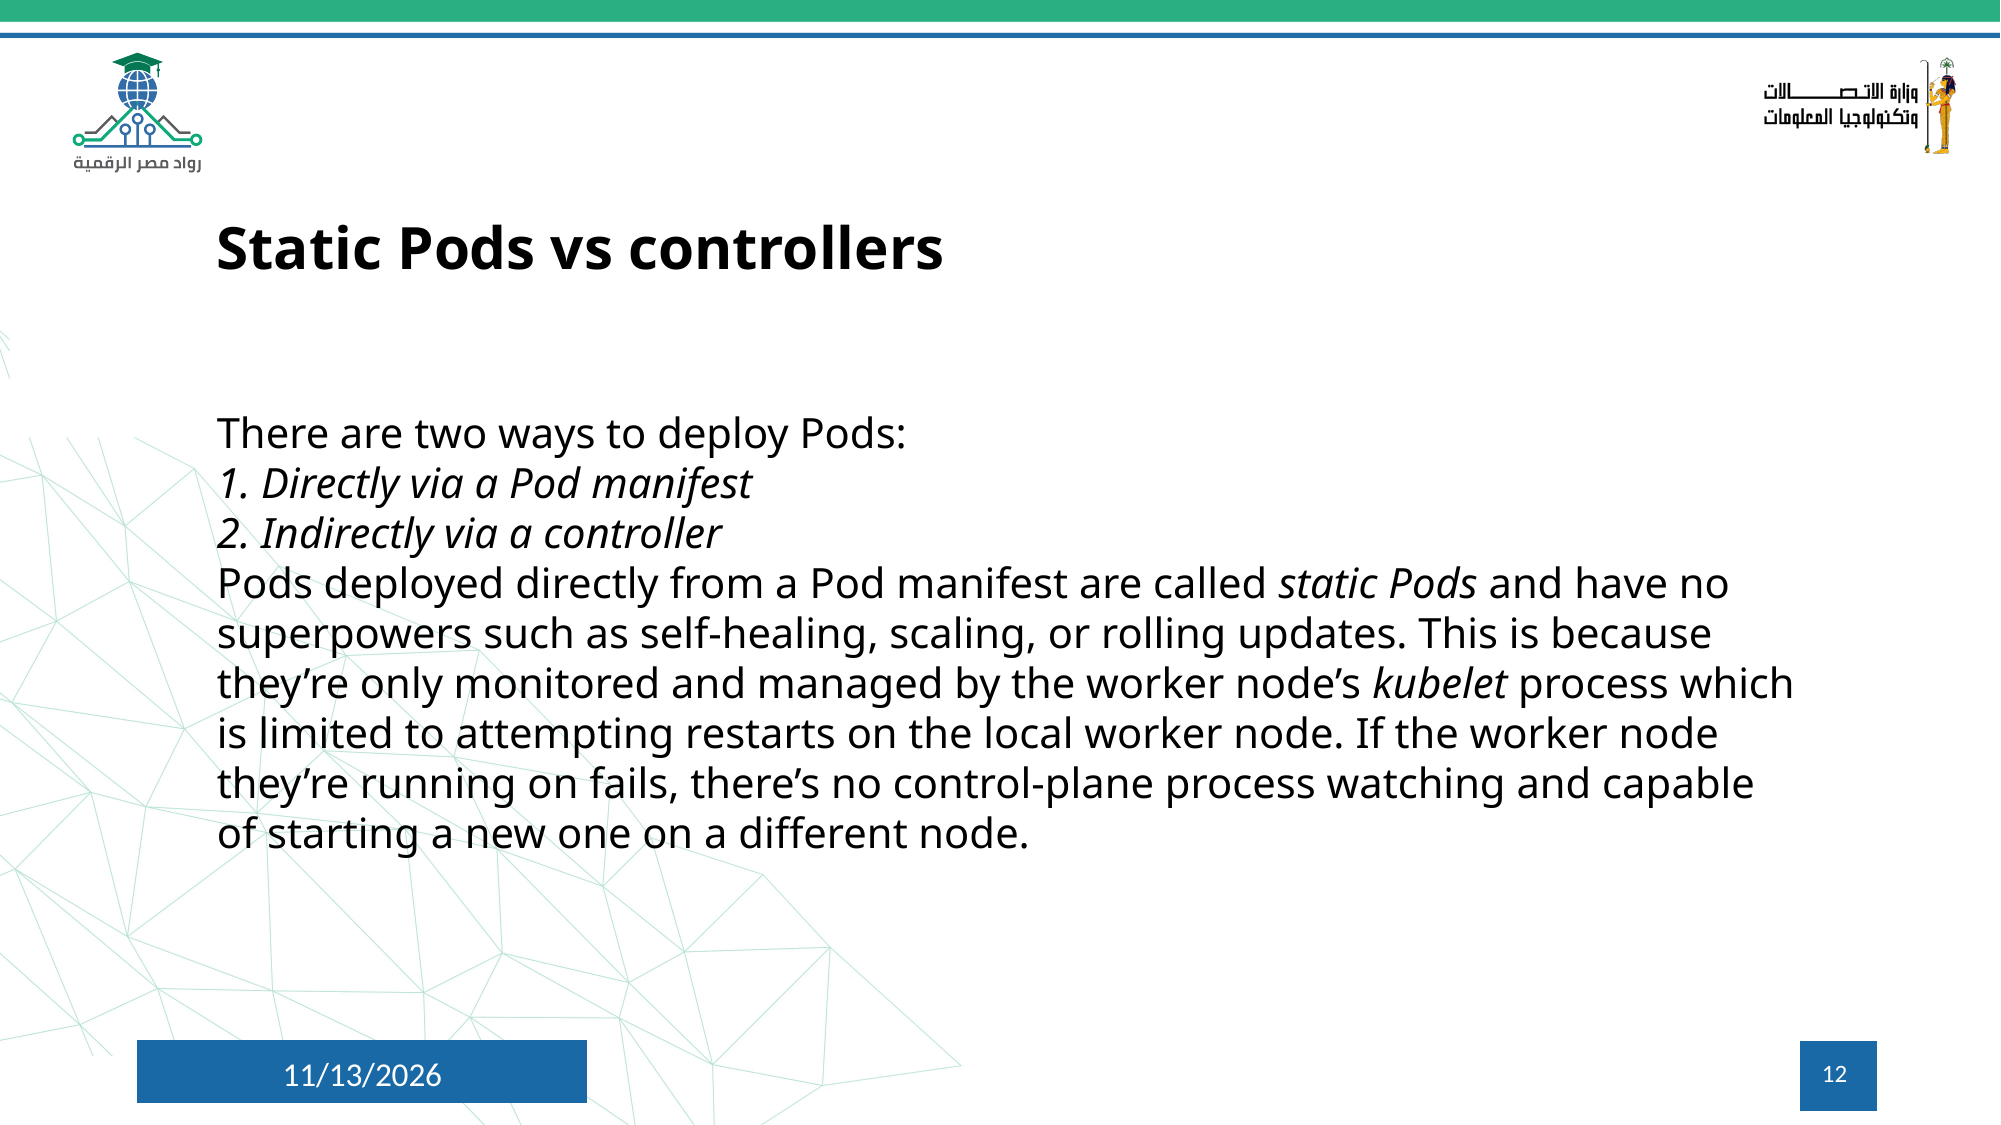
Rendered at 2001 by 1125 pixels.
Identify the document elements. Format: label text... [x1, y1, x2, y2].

footer [636, 1042, 1338, 1103]
slide_number 12 [1412, 1042, 1863, 1103]
picture [0, 0, 2000, 1125]
text_box Static Pods vs controllers [202, 203, 1202, 359]
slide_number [137, 1042, 588, 1103]
text_box There are two ways to deploy Pods: 1. Directly via a Pod manifest 2. Indirectly via a controller Pods deployed directly from a Pod manifest are called static Pods and have no superpowers such as self-healing, scaling, or rolling updates. This is because they’re only monitored and managed by the worker node’s kubelet process which is limited to attempting restarts on the local worker node. If the worker node they’re running on fails, there’s no control-plane process watching and capable of starting a new one on a different node. [202, 399, 1810, 915]
